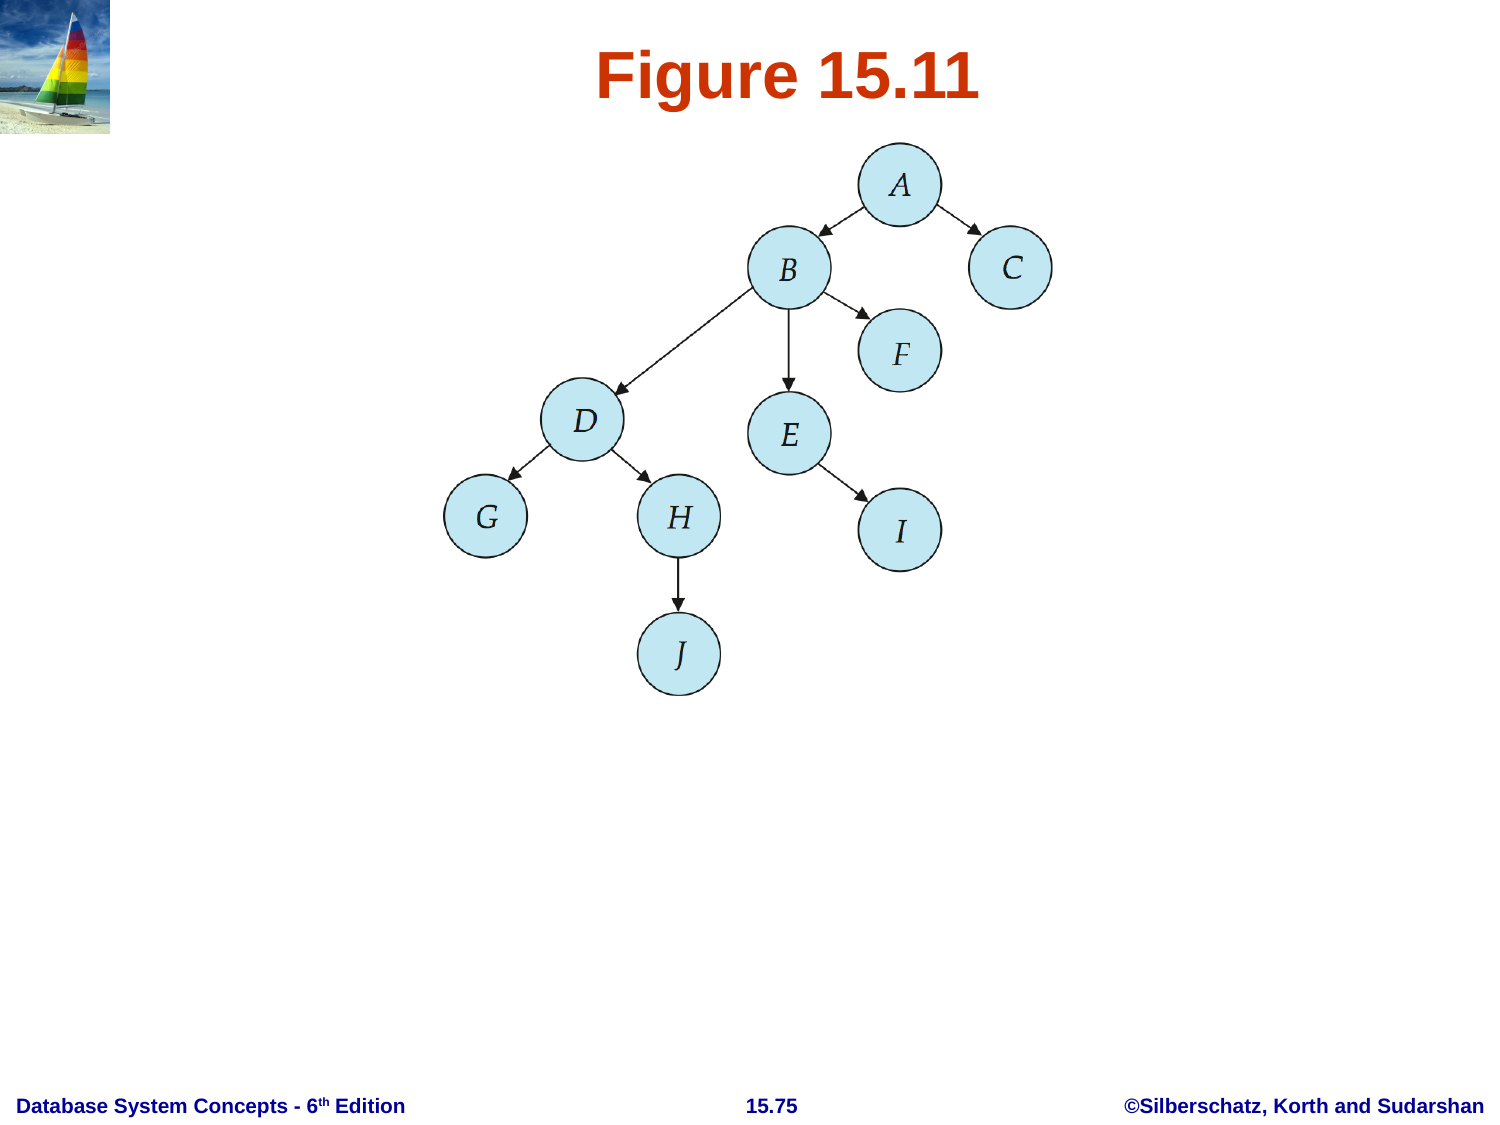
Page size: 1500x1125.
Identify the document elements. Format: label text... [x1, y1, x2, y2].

title Figure 15.11 [125, 18, 1452, 120]
picture [442, 142, 1053, 697]
picture [0, 0, 110, 134]
